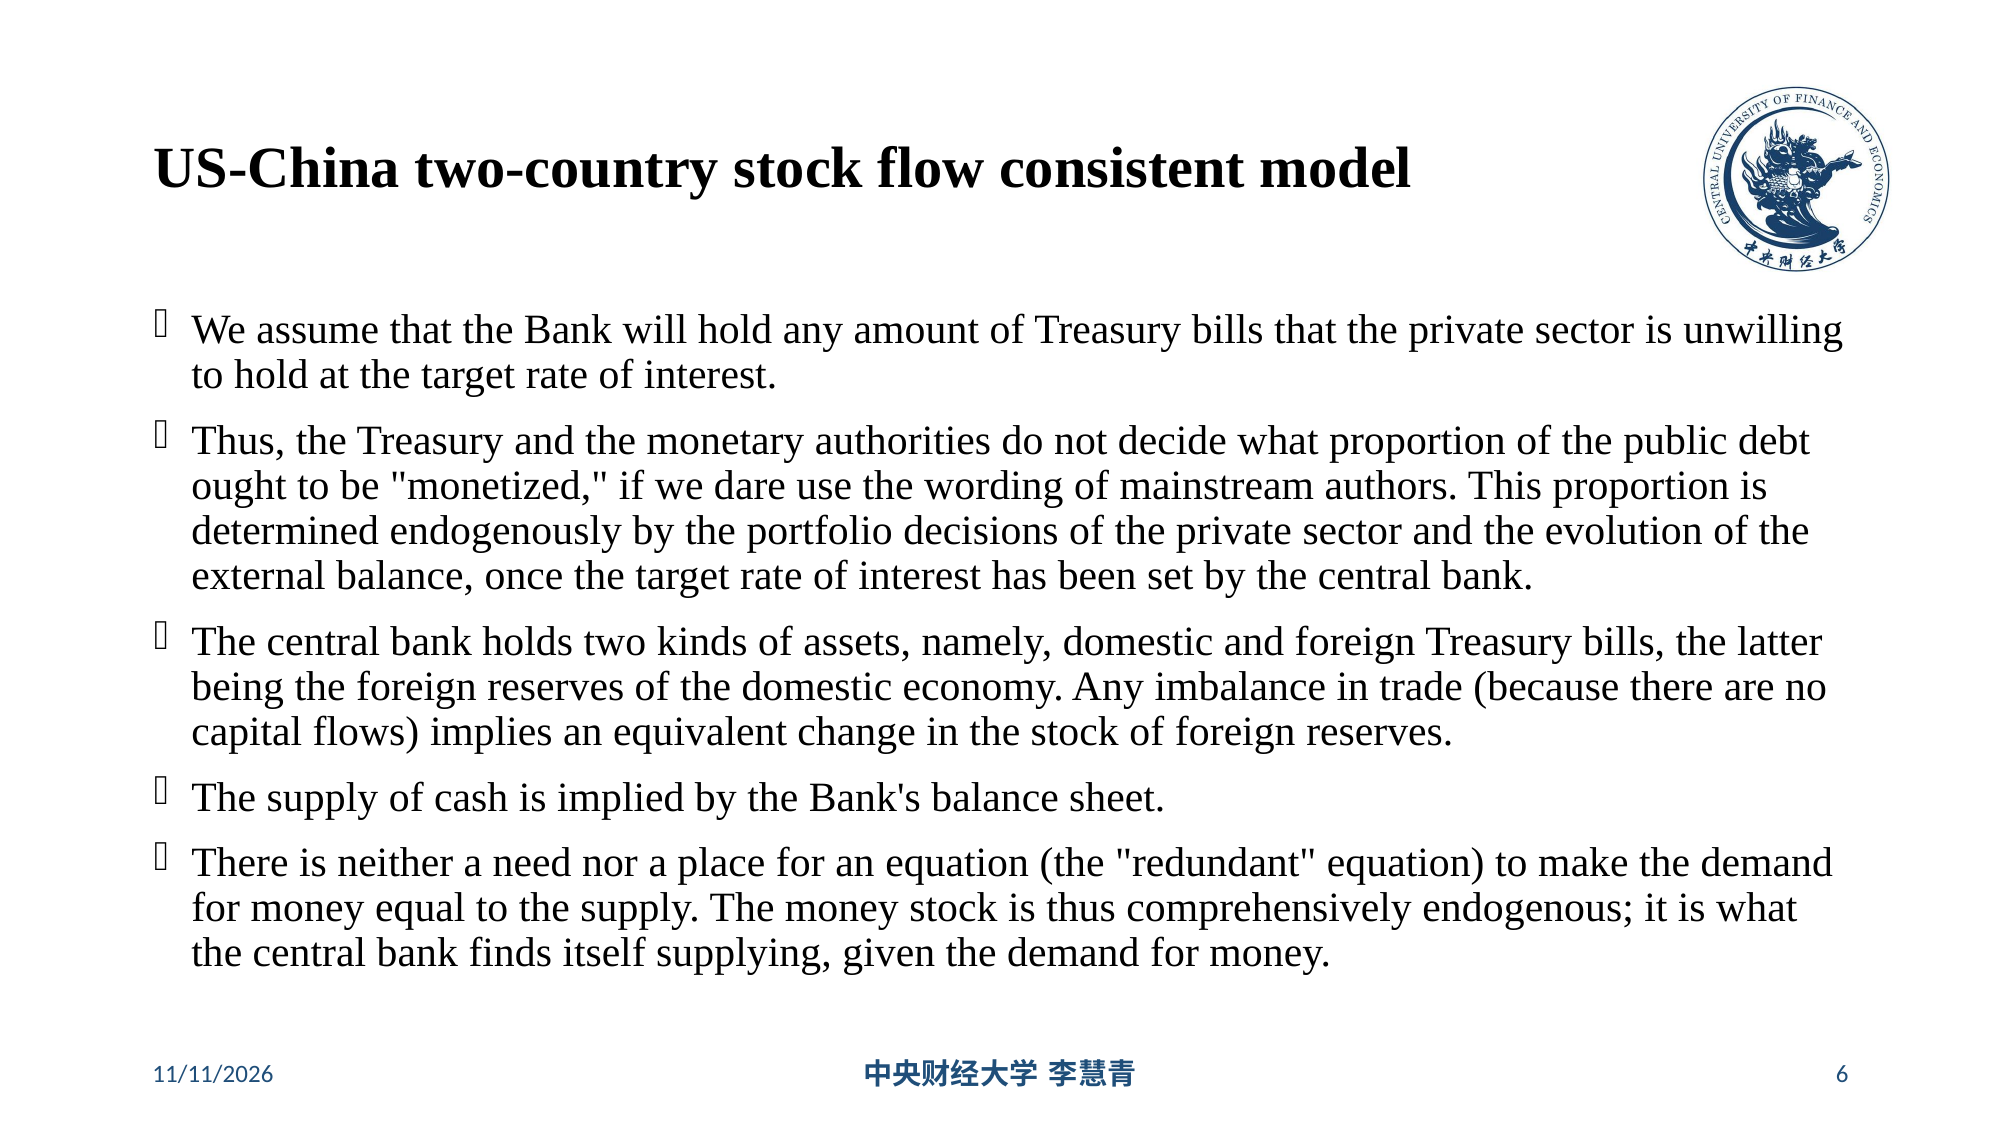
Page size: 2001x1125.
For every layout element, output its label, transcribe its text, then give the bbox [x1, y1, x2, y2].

title US-China two-country stock flow consistent model [138, 60, 1864, 278]
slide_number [137, 1042, 588, 1103]
footer 中央财经大学 李慧青 [662, 1042, 1338, 1103]
list We assume that the Bank will hold any amount of Treasury bills that the private sector is unwilling to hold at the target rate of interest. Thus, the Treasury and the monetary authorities do not decide what proportion of the public debt ought to be "monetized," if we dare use the wording of mainstream authors. This proportion is determined endogenously by the portfolio decisions of the private sector and the evolution of the external balance, once the target rate of interest has been set by the central bank. The central bank holds two kinds of assets, namely, domestic and foreign Treasury bills, the latter being the foreign reserves of the domestic economy. Any imbalance in trade (because there are no capital flows) implies an equivalent change in the stock of foreign reserves. The supply of cash is implied by the Bank's balance sheet. There is neither a need nor a place for an equation (the "redundant" equation) to make the demand for money equal to the supply. The money stock is thus comprehensively endogenous; it is what the central bank finds itself supplying, given the demand for money. [138, 299, 1864, 1014]
slide_number 6 [1413, 1042, 1864, 1103]
picture [1615, 52, 1980, 307]
